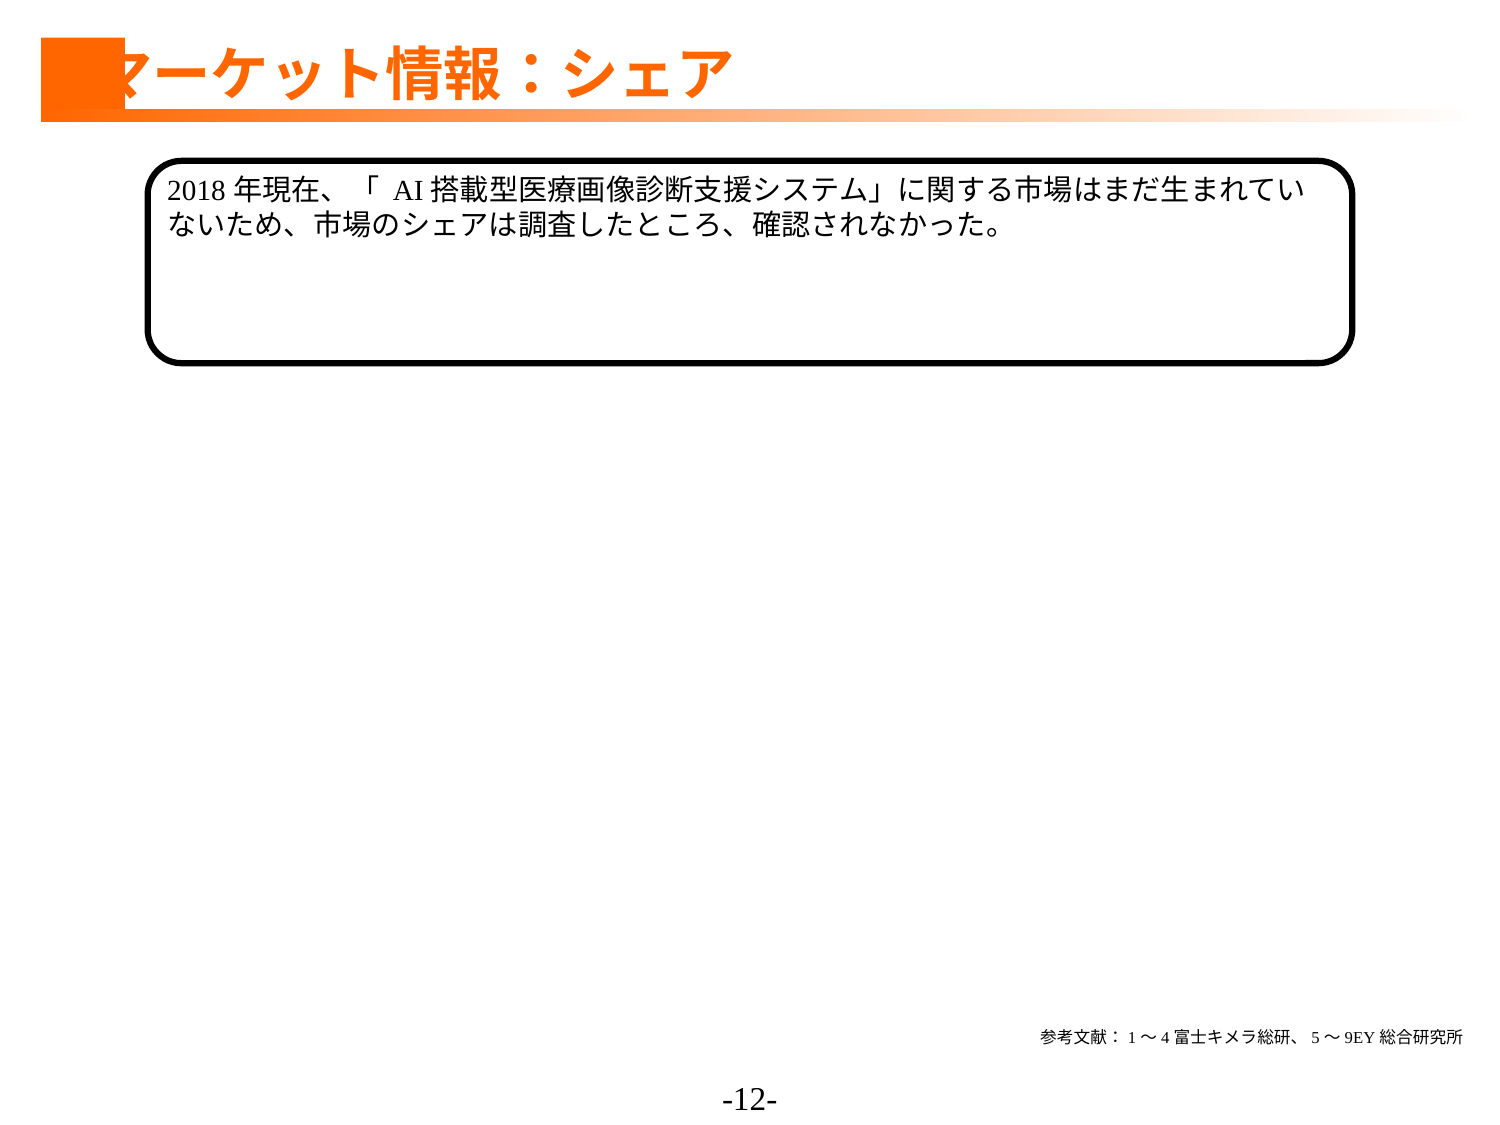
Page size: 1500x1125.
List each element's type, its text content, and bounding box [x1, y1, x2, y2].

text_box 参考文献：1～4富士キメラ総研、5～9EY総合研究所 [1025, 1019, 1478, 1055]
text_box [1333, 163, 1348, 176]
text_box マーケット情報：シェア [79, 28, 750, 115]
text_box [41, 37, 79, 109]
text_box [147, 160, 1353, 364]
text_box -12- [707, 1069, 793, 1125]
text_box [41, 109, 1471, 122]
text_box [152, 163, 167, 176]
